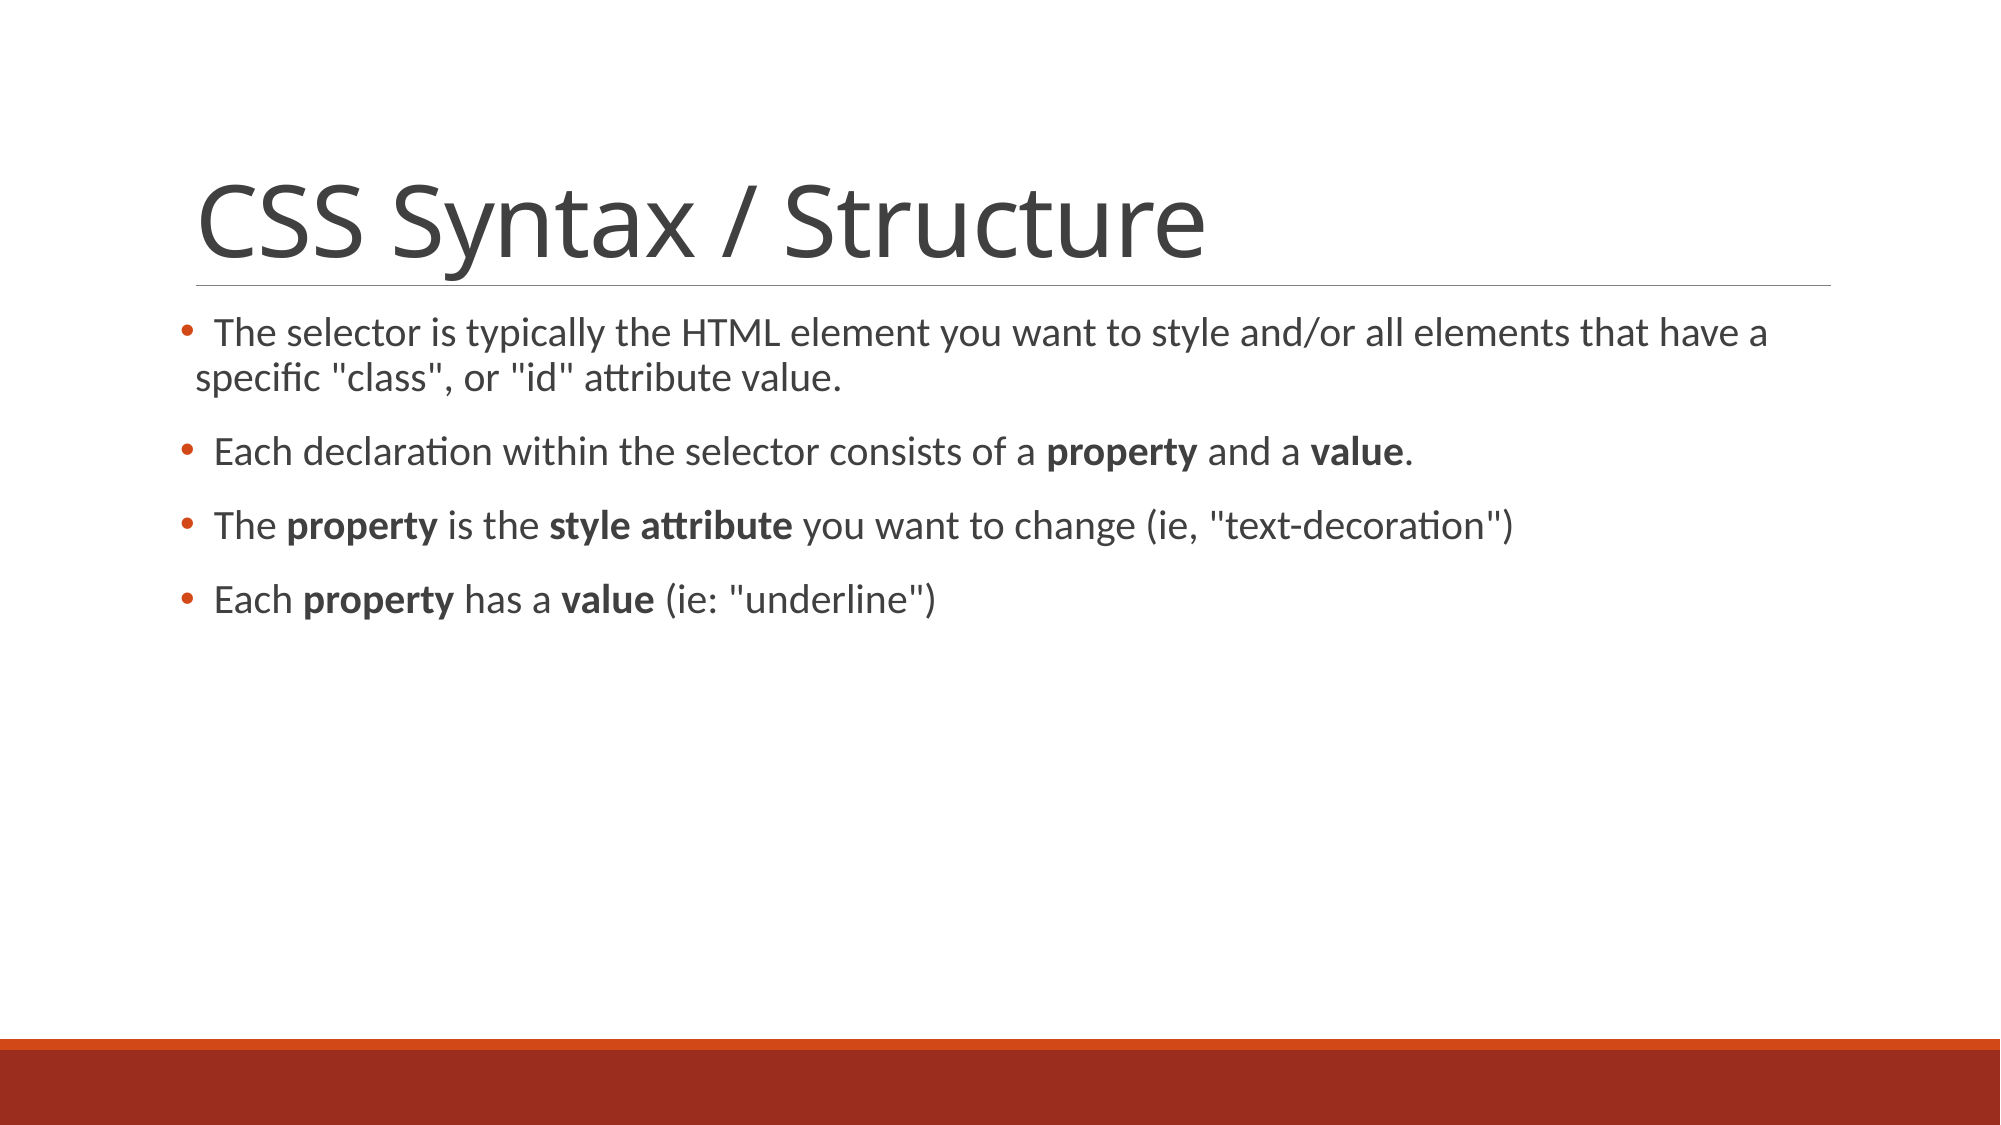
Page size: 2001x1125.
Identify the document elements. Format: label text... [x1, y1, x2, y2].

list The selector is typically the HTML element you want to style and/or all elements that have a specific "class", or "id" attribute value. Each declaration within the selector consists of a property and a value. The property is the style attribute you want to change (ie, "text-decoration") Each property has a value (ie: "underline") [180, 302, 1830, 963]
title CSS Syntax / Structure [180, 47, 1830, 285]
